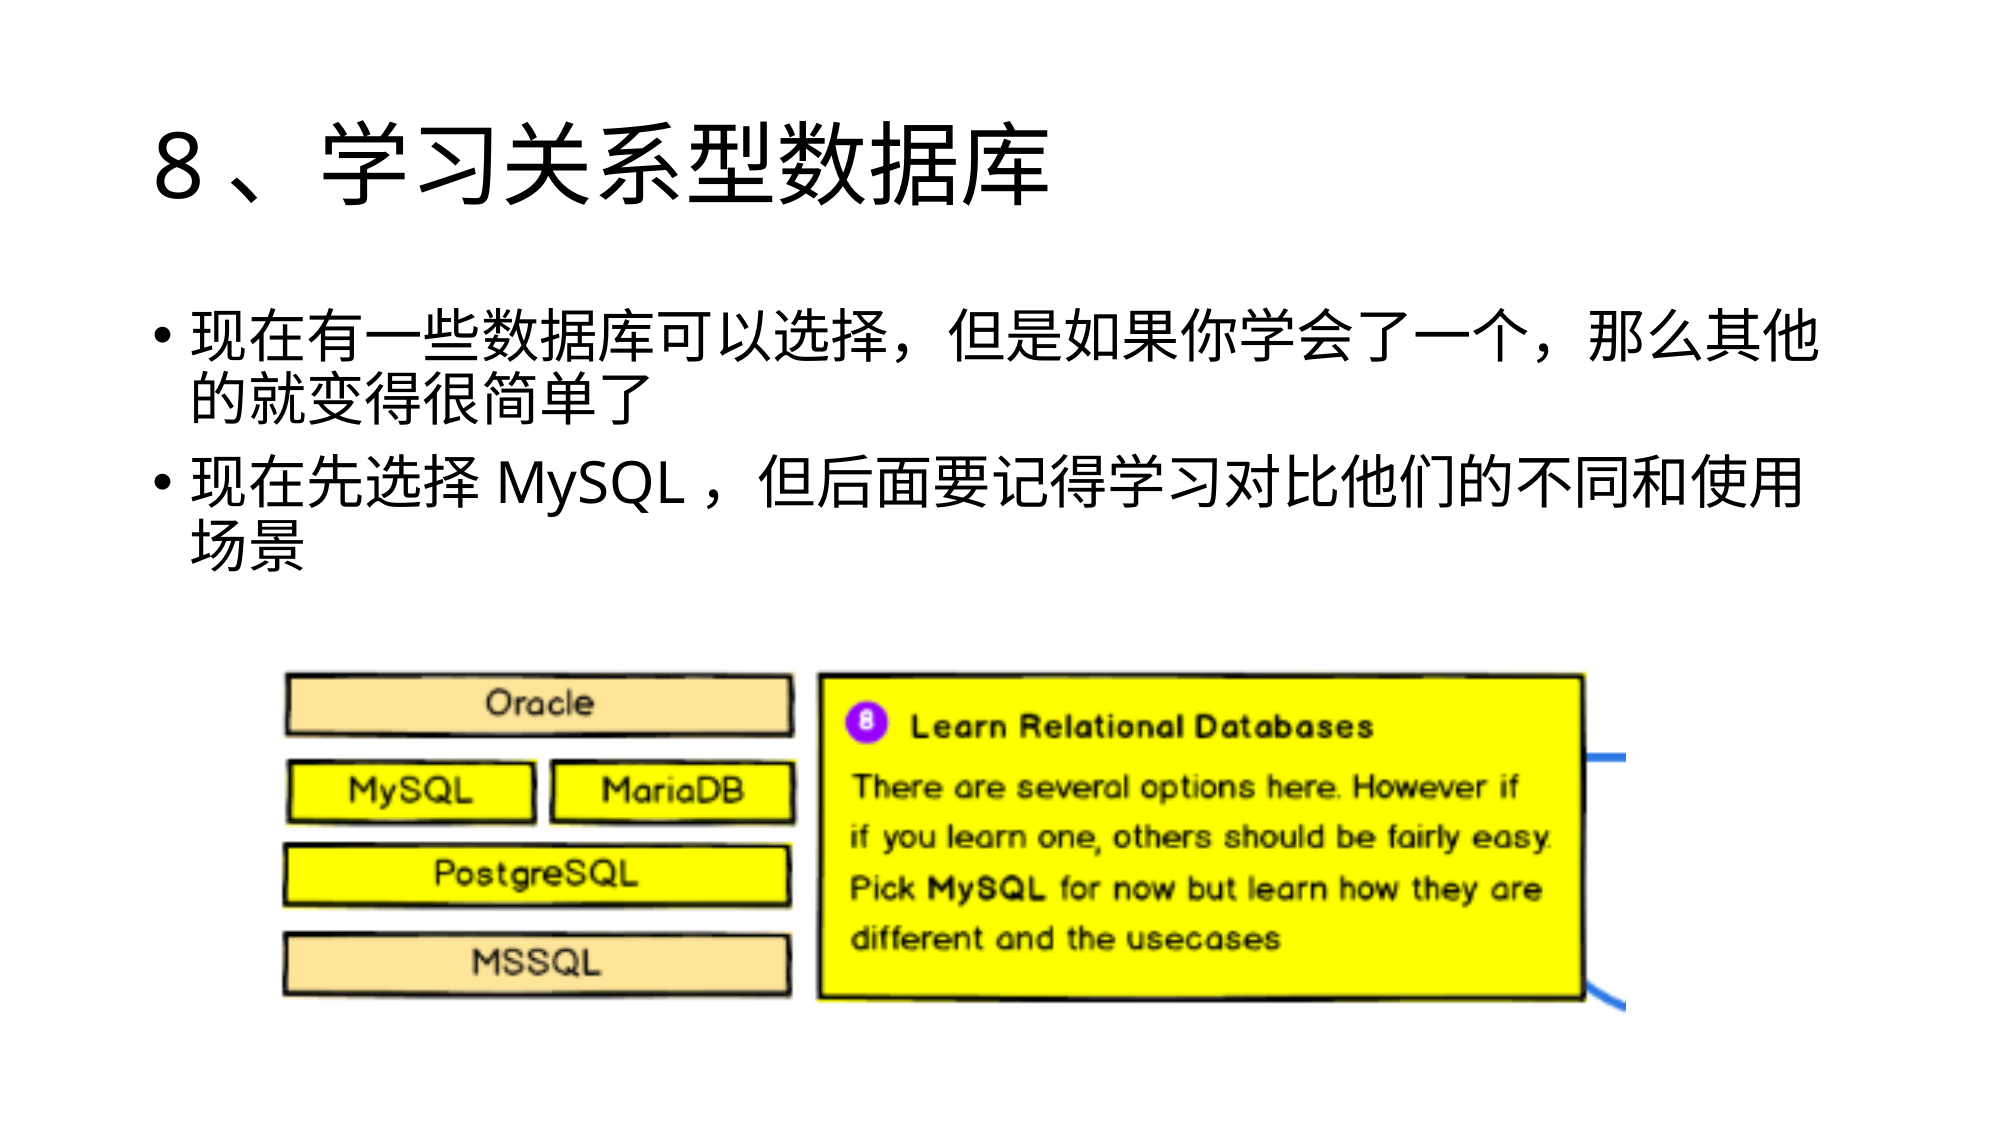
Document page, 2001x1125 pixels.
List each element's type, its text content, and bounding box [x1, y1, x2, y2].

title 8、学习关系型数据库 [137, 59, 1863, 278]
list 现在有一些数据库可以选择，但是如果你学会了一个，那么其他的就变得很简单了 现在先选择MySQL，但后面要记得学习对比他们的不同和使用场景 [137, 299, 1863, 1014]
picture [236, 656, 1626, 1033]
